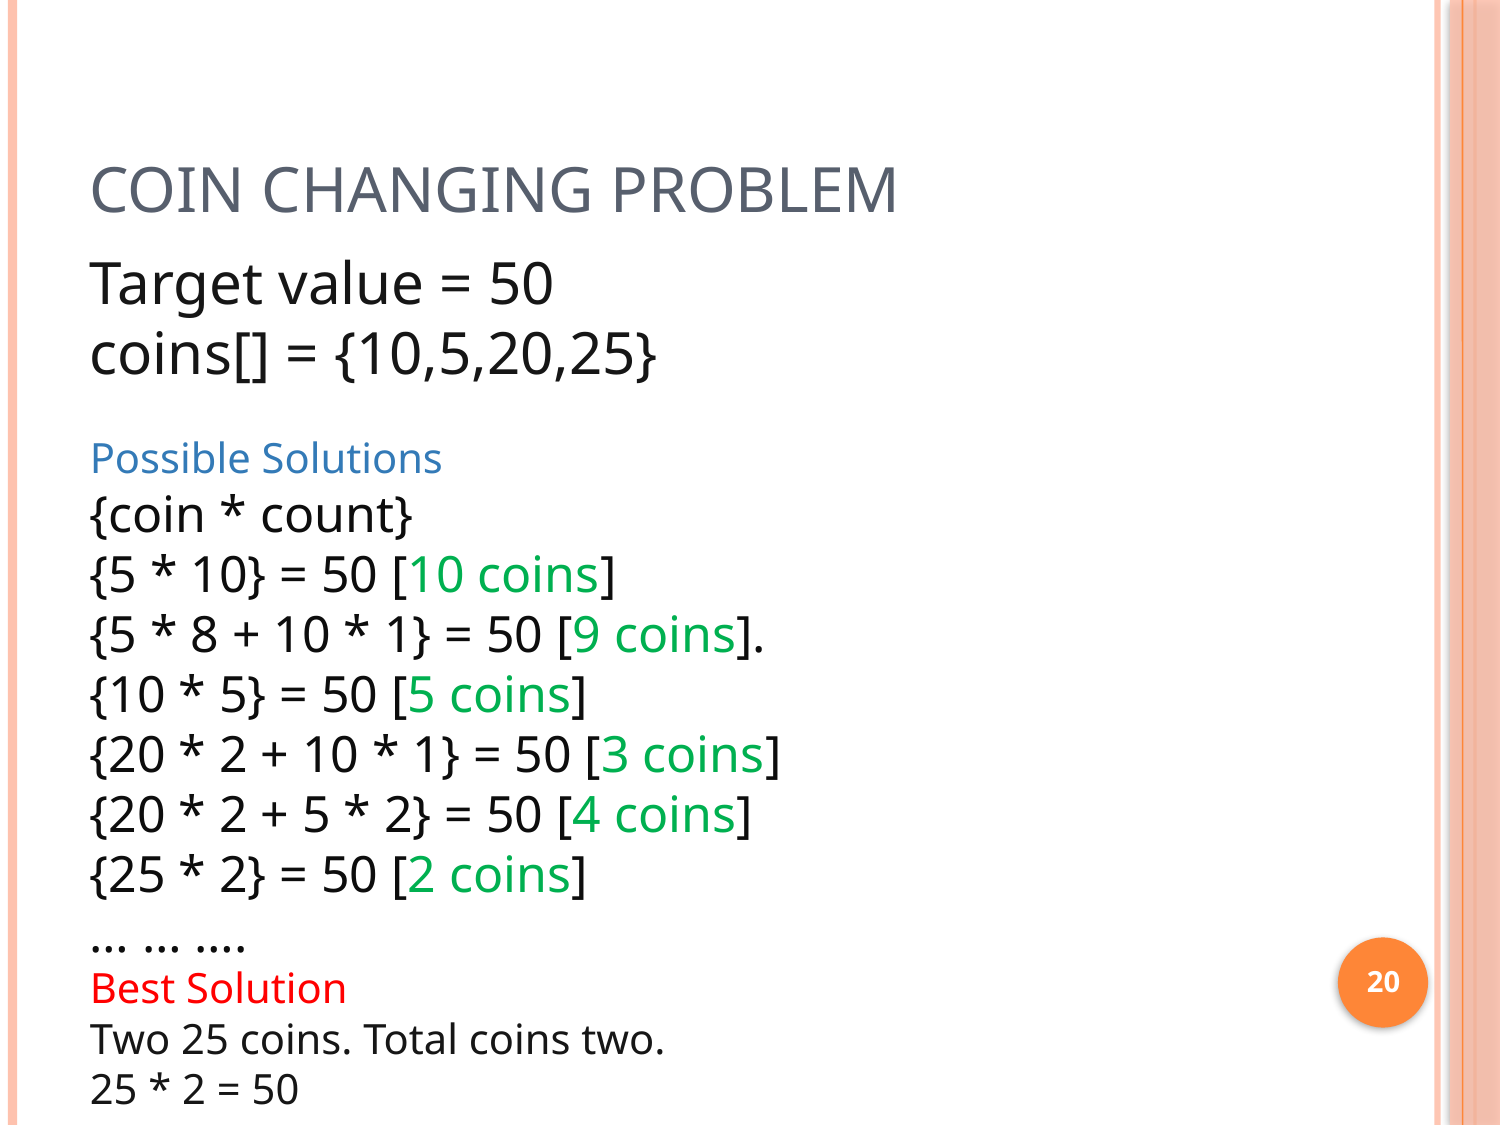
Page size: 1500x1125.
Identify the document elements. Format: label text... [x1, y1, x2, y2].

text_box Target value = 50 coins[] = {10,5,20,25} [74, 238, 825, 464]
text_box Possible Solutions {coin * count} {5 * 10} = 50 [10 coins] {5 * 8 + 10 * 1} = 50 [9 coins]. {10 * 5} = 50 [5 coins] {20 * 2 + 10 * 1} = 50 [3 coins] {20 * 2 + 5 * 2} = 50 [4 coins] {25 * 2} = 50 [2 coins] … … …. Best Solution Two 25 coins. Total coins two. 25 * 2 = 50 [75, 424, 1225, 1120]
title Coin Changing Problem [75, 45, 1300, 233]
slide_number 20 [1333, 940, 1434, 1026]
